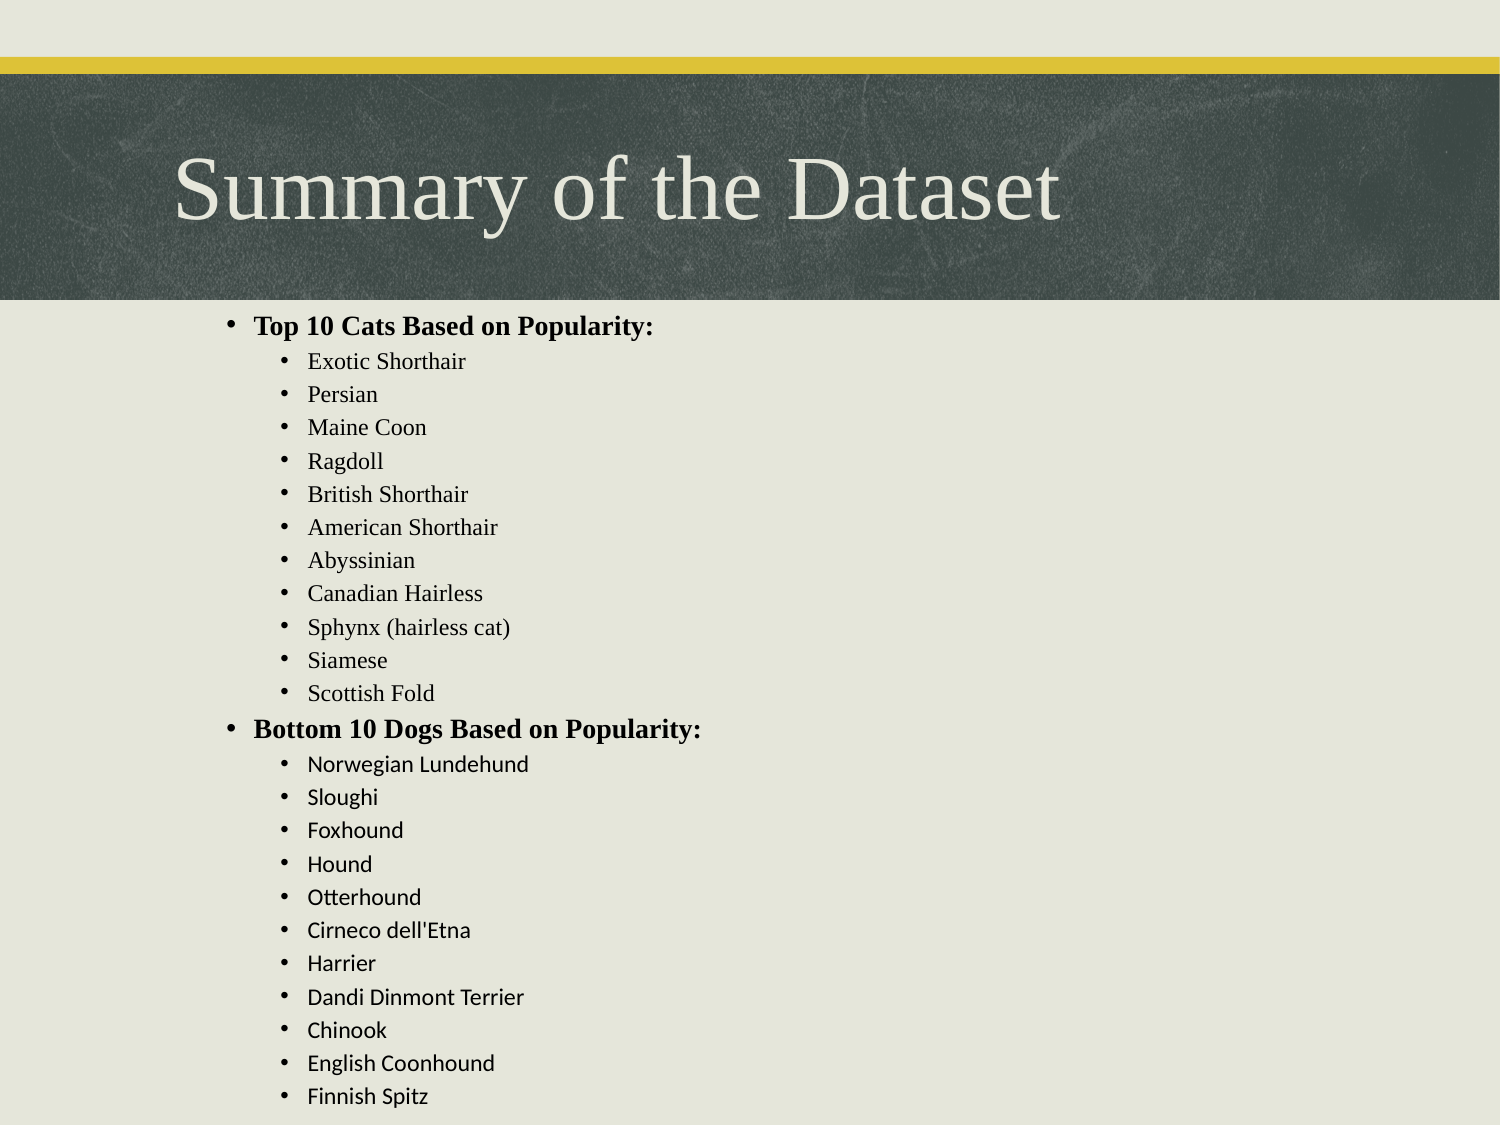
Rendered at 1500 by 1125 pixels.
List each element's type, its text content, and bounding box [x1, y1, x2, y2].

list Top 10 Cats Based on Popularity: Exotic Shorthair Persian Maine Coon Ragdoll British Shorthair American Shorthair Abyssinian Canadian Hairless Sphynx (hairless cat) Siamese Scottish Fold Bottom 10 Dogs Based on Popularity: Norwegian Lundehund Sloughi Foxhound Hound Otterhound Cirneco dell'Etna Harrier Dandi Dinmont Terrier Chinook English Coonhound Finnish Spitz [157, 299, 1393, 1125]
picture [0, 74, 1500, 300]
title Summary of the Dataset [157, 76, 1343, 299]
